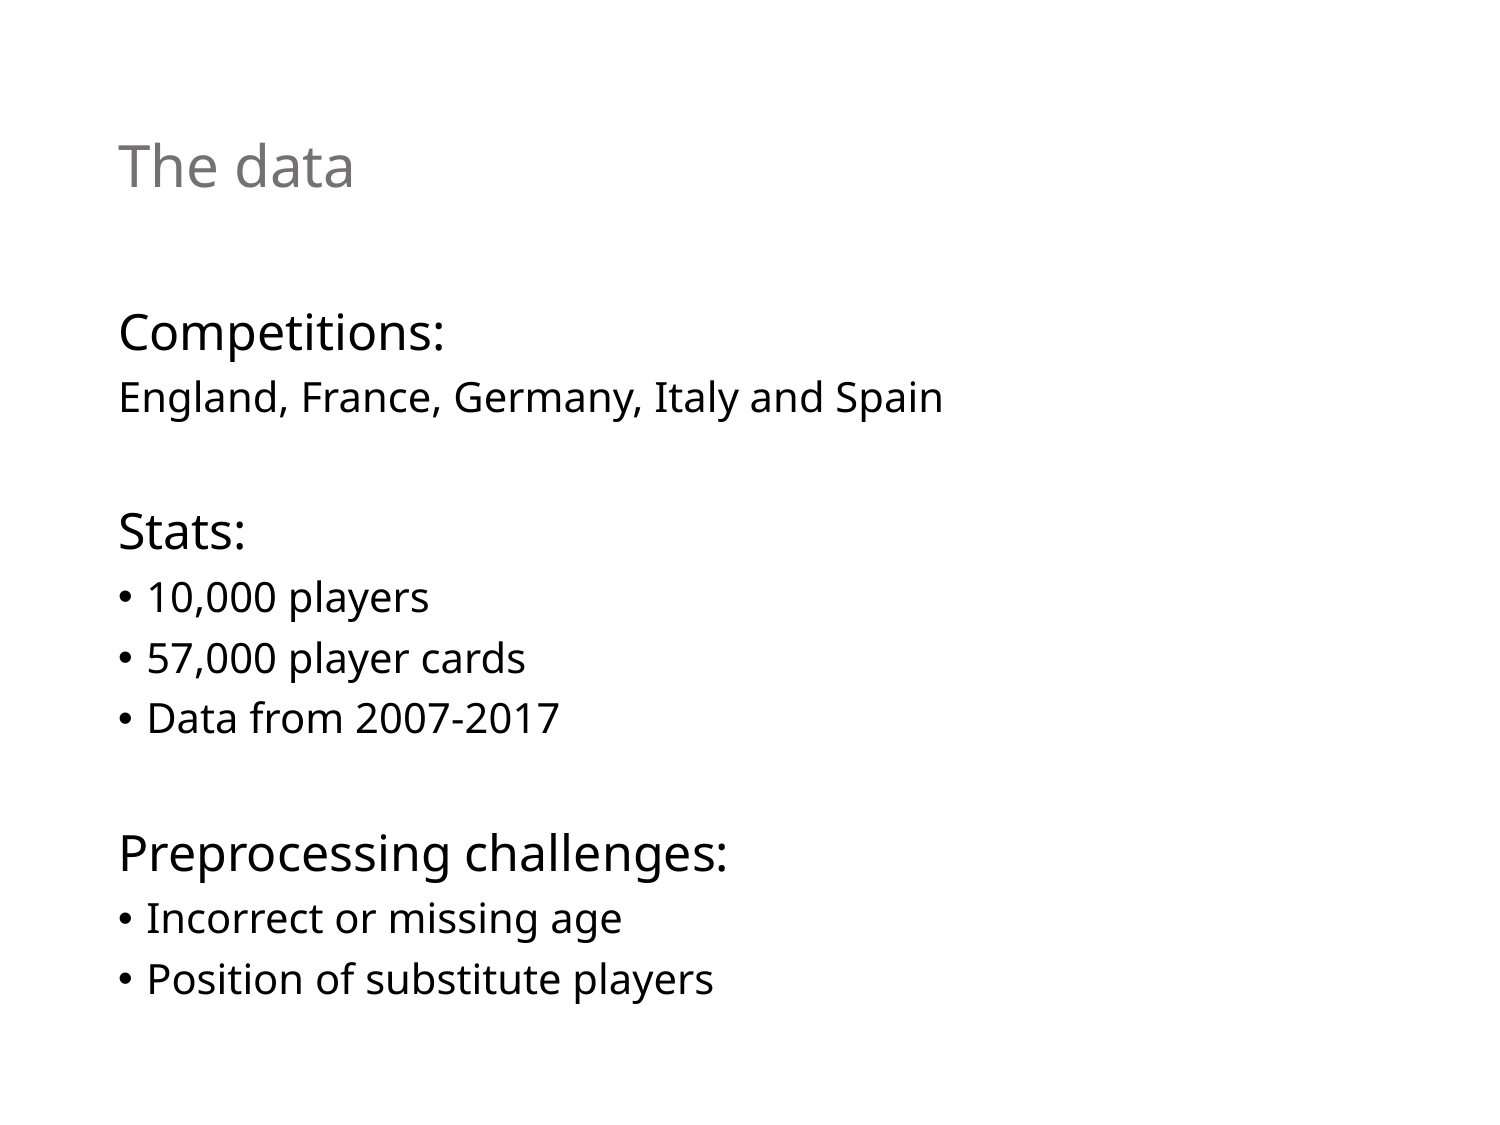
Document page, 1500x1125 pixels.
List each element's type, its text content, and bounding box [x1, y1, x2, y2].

title The data [103, 59, 1397, 278]
list Competitions: England, France, Germany, Italy and Spain Stats: 10,000 players 57,000 player cards Data from 2007-2017 Preprocessing challenges: Incorrect or missing age Position of substitute players [103, 299, 1397, 1014]
